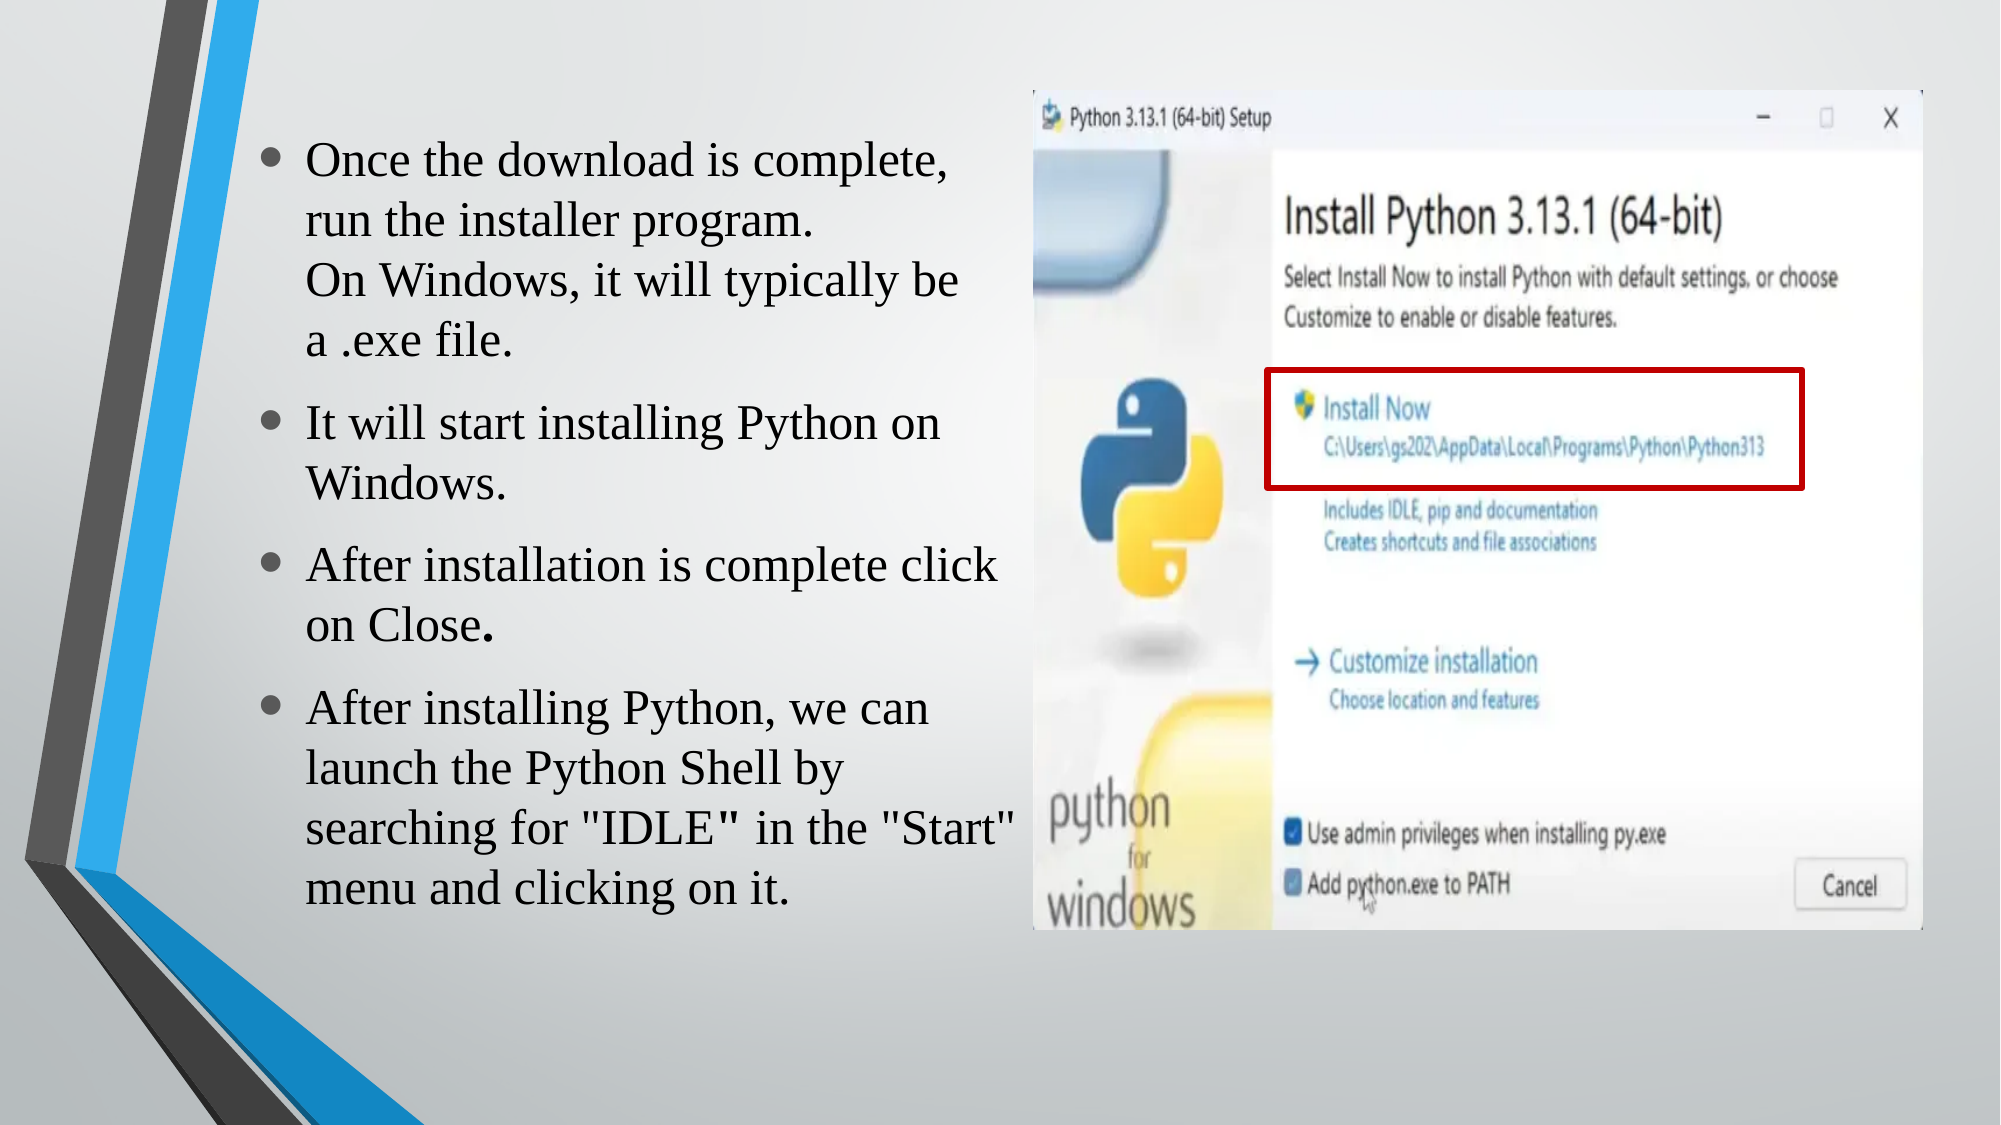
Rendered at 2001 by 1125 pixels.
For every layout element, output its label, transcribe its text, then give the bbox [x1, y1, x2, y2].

list Once the download is complete, run the installer program. On Windows, it will typically be a .exe file. It will start installing Python on Windows. After installation is complete click on Close. After installing Python, we can launch the Python Shell by searching for "IDLE" in the "Start" menu and clicking on it. [243, 90, 1033, 950]
picture [1032, 90, 1923, 930]
